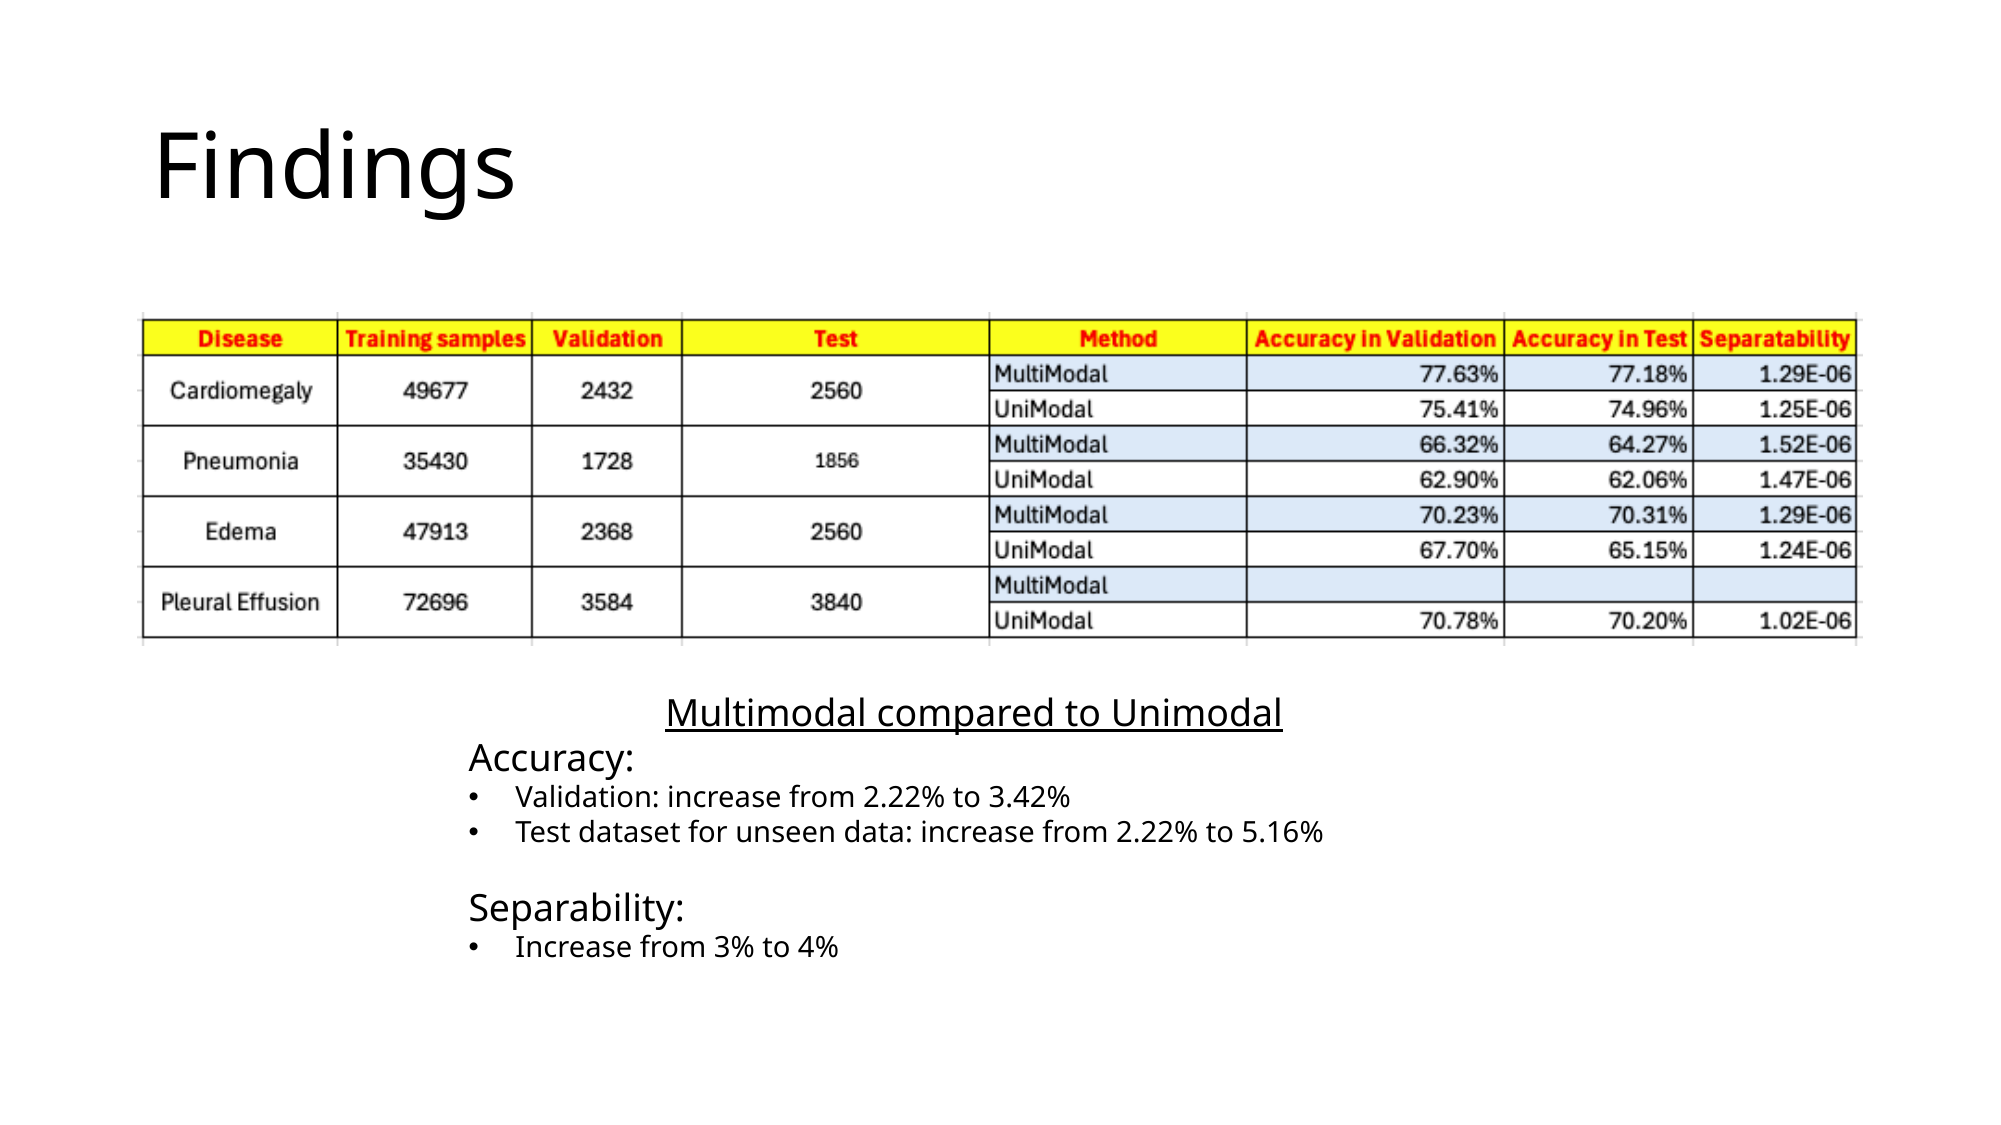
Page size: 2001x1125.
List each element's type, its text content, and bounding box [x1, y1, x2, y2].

text_box Multimodal compared to Unimodal Accuracy: Validation: increase from 2.22% to 3.42% Test dataset for unseen data: increase from 2.22% to 5.16% Separability: Increase from 3% to 4% [453, 681, 1495, 971]
title Findings [137, 59, 1863, 278]
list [137, 312, 1863, 646]
